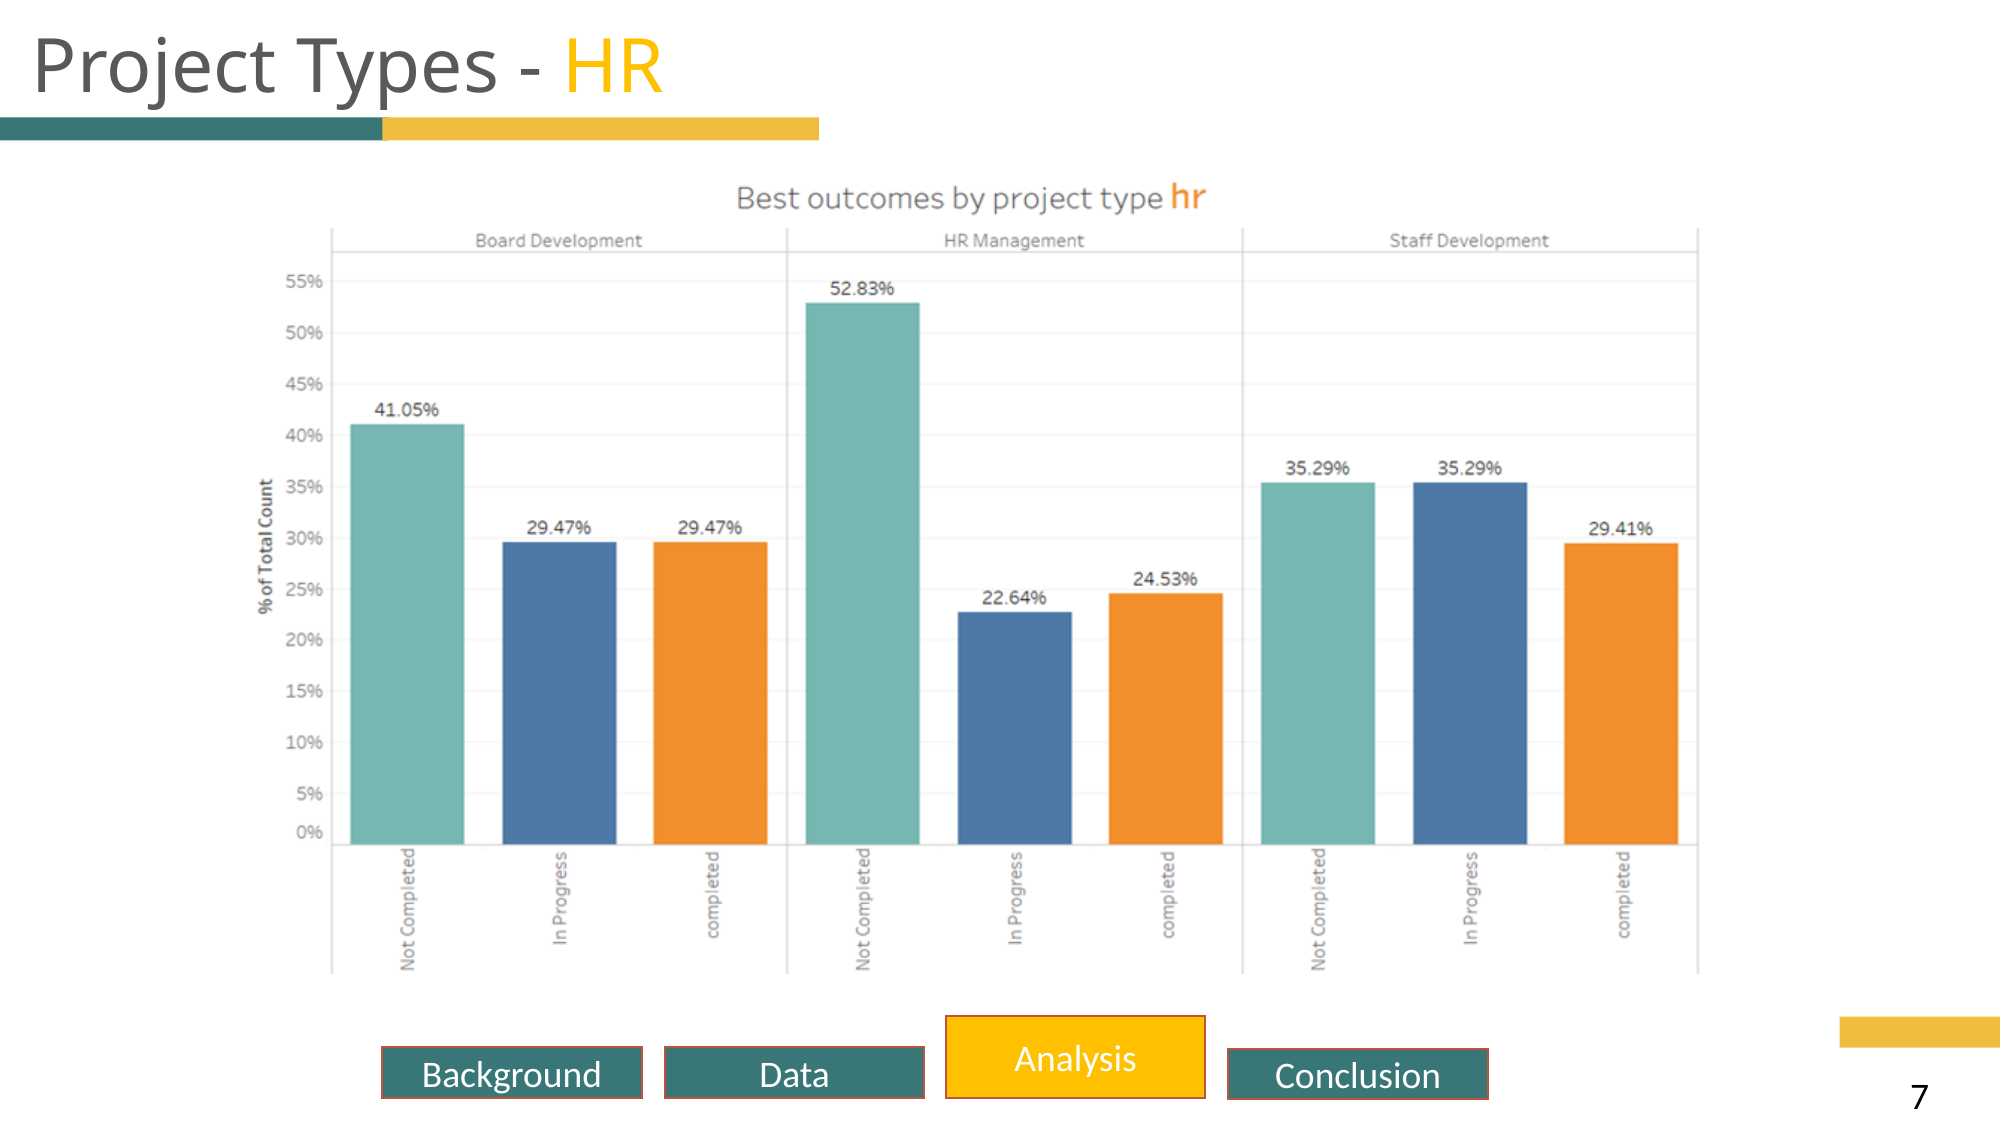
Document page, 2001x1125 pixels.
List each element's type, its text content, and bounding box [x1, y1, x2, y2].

text_box Data [664, 1046, 925, 1099]
text_box 7 [1895, 1064, 2000, 1125]
text_box Analysis [945, 1015, 1206, 1099]
text_box Project Types - HR [16, 15, 971, 109]
picture [244, 163, 1700, 974]
text_box [1839, 1016, 2000, 1049]
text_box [0, 117, 819, 141]
text_box Background [381, 1046, 643, 1099]
text_box Conclusion [1227, 1048, 1489, 1100]
